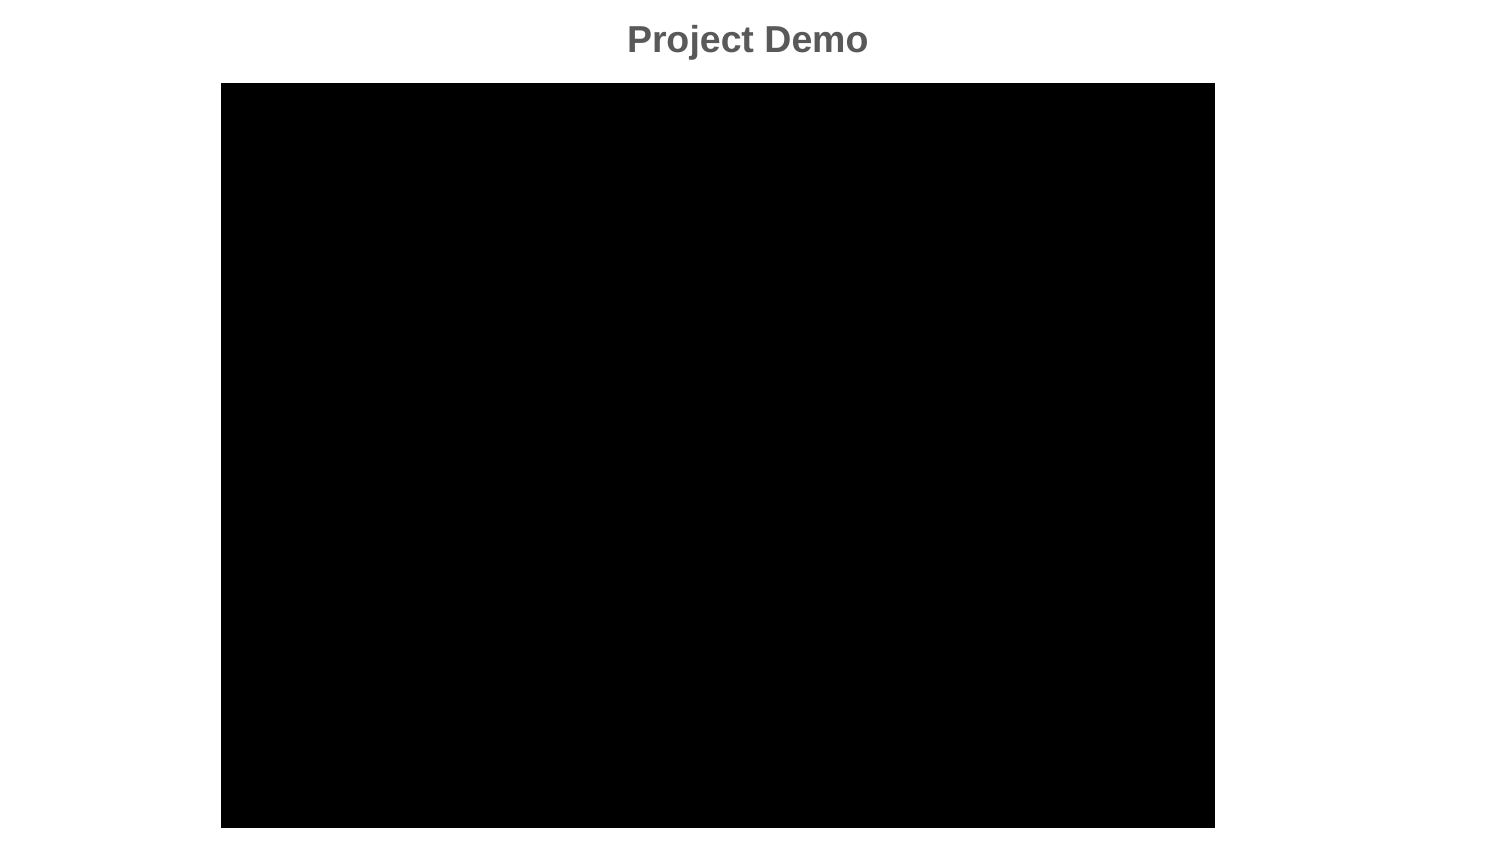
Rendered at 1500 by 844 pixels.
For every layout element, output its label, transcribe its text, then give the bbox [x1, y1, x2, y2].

text_box Project Demo [86, 0, 1385, 67]
picture [221, 82, 1215, 828]
